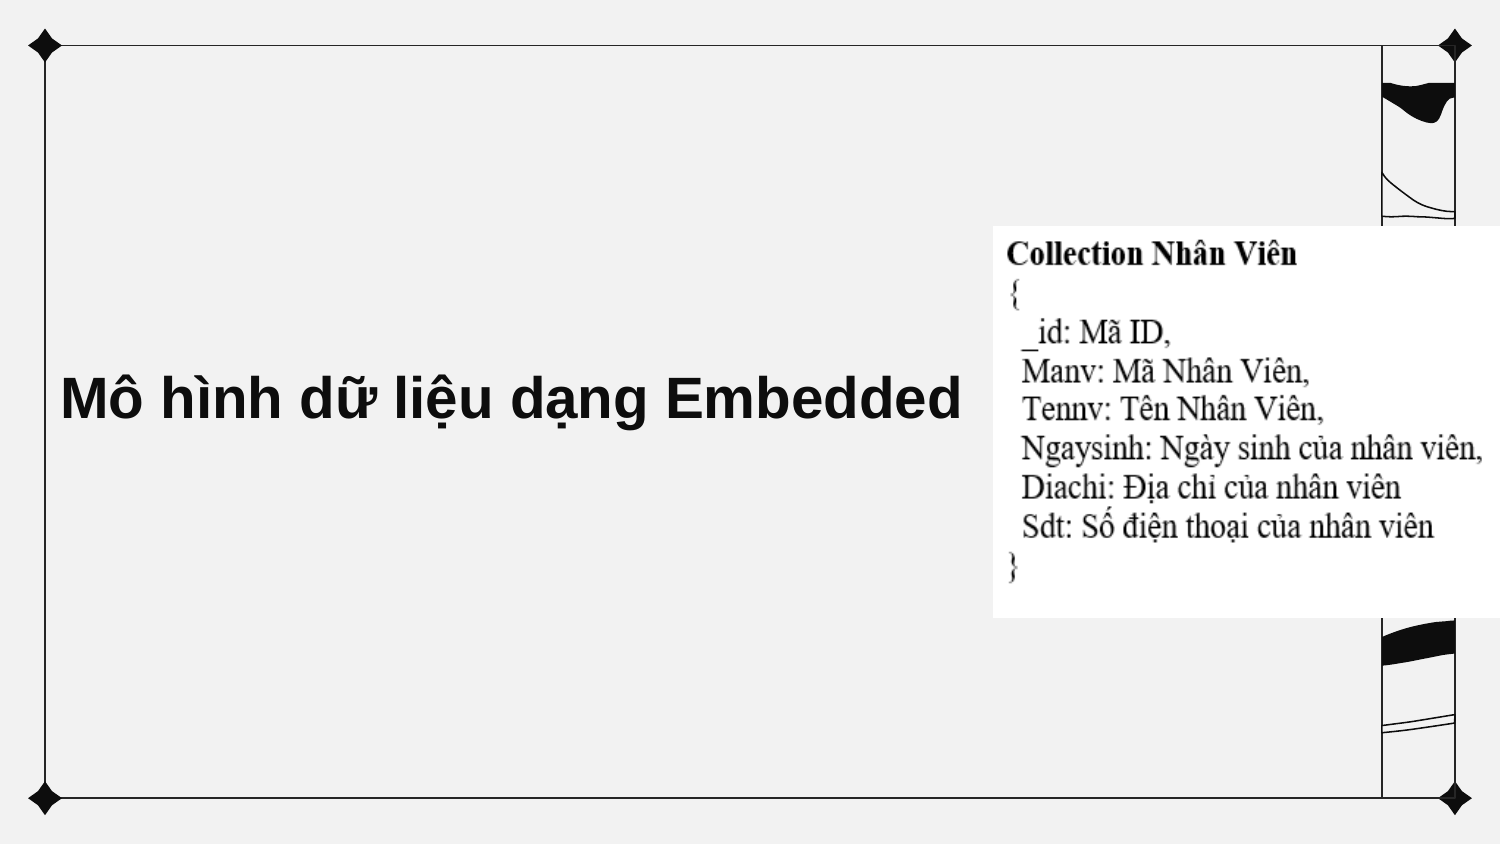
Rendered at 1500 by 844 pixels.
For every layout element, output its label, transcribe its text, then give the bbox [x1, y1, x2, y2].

title Mô hình dữ liệu dạng Embedded [45, 344, 988, 500]
picture [993, 226, 1500, 618]
